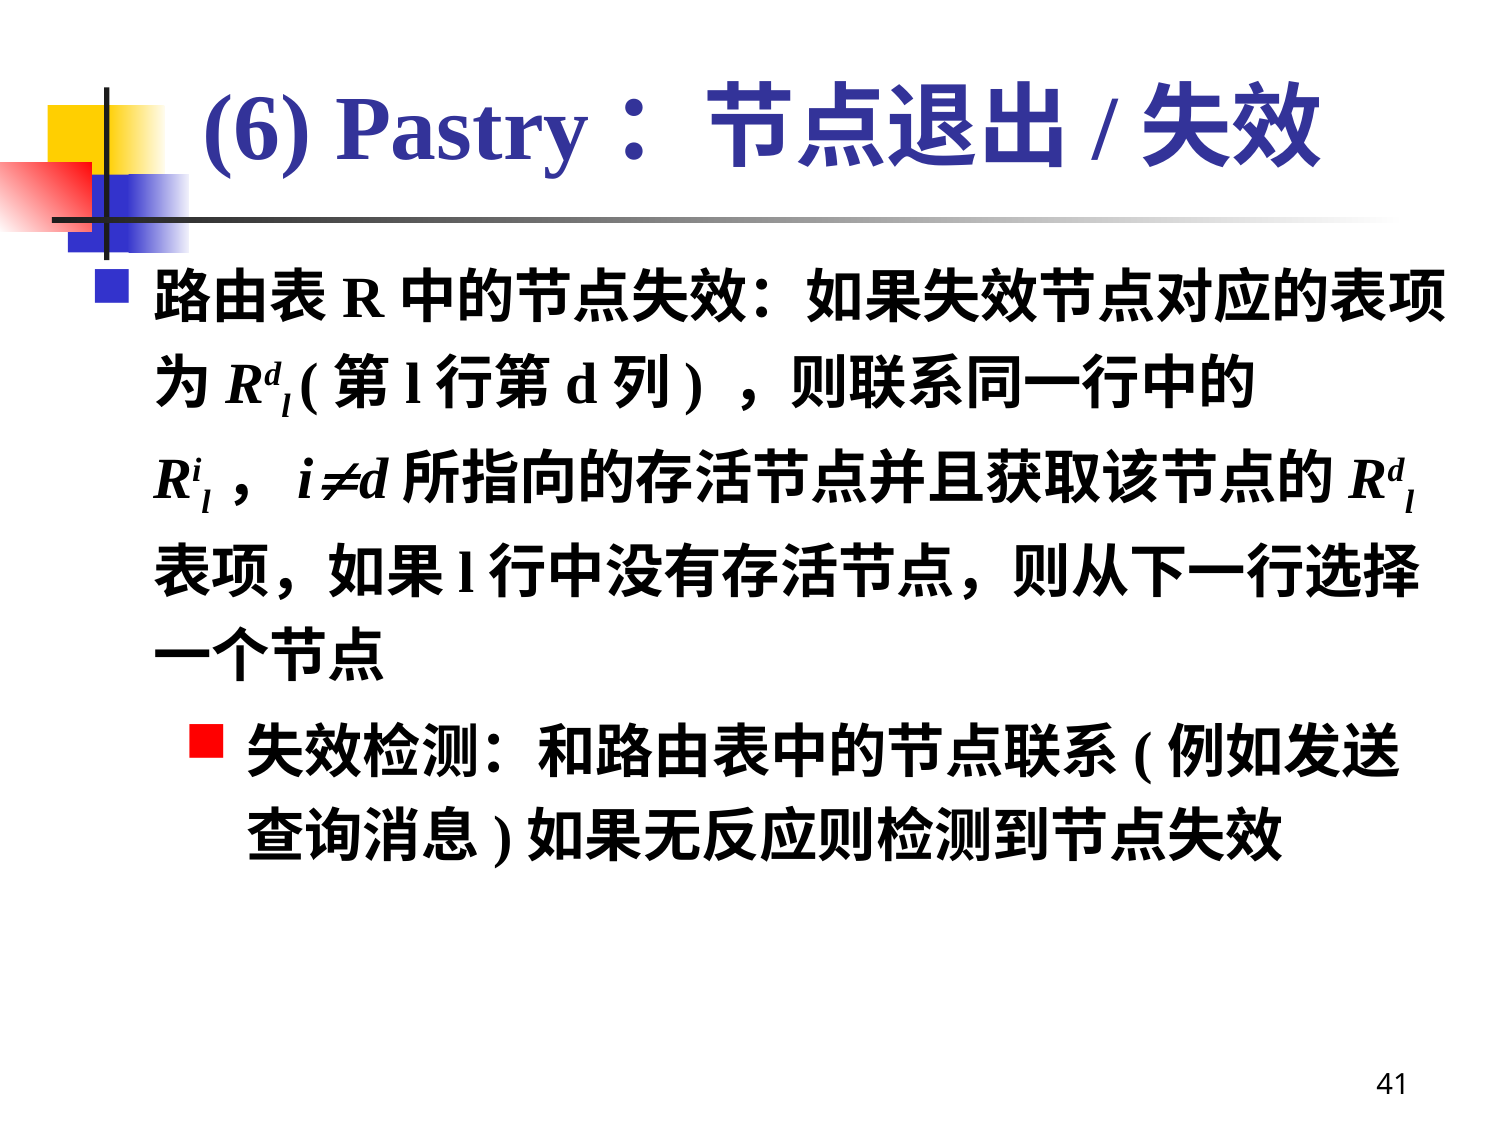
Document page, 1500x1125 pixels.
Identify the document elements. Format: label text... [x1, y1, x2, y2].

list 路由表R中的节点失效：如果失效节点对应的表项为Rdl (第l行第d列) ，则联系同一行中的Ril，id所指向的存活节点并且获取该节点的Rdl表项，如果l行中没有存活节点，则从下一行选择一个节点 失效检测：和路由表中的节点联系(例如发送查询消息)如果无反应则检测到节点失效 [75, 237, 1463, 772]
slide_number 41 [1112, 1037, 1425, 1113]
title (6) Pastry：节点退出/失效 [187, 58, 1466, 187]
